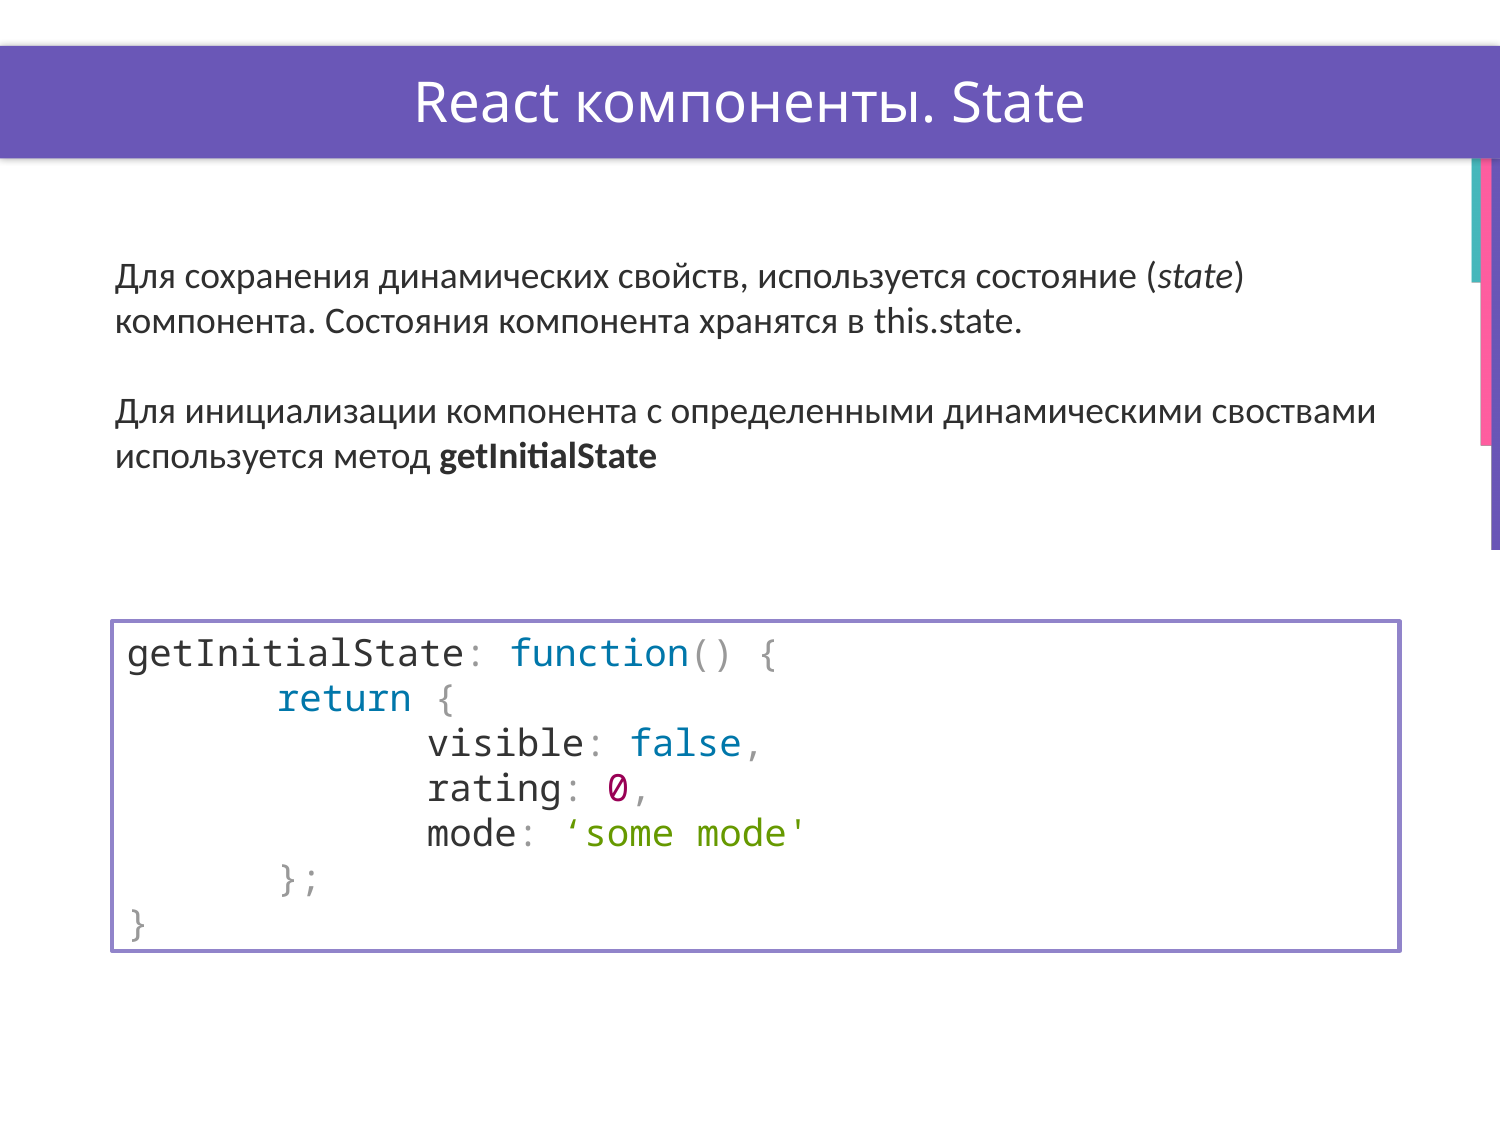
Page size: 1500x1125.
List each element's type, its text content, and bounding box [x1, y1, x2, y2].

text_box Для сохранения динамических свойств, используется состояние (state) компонента. Состояния компонента хранятся в this.state. Для инициализации компонента с определенными динамическими своствами используется метод getInitialState [100, 243, 1412, 529]
title React компоненты. State [75, 45, 1425, 154]
picture [1472, 159, 1500, 549]
text_box getInitialState: function() { return { visible: false, rating: 0, mode: ‘some mode' }; } [110, 619, 1402, 953]
